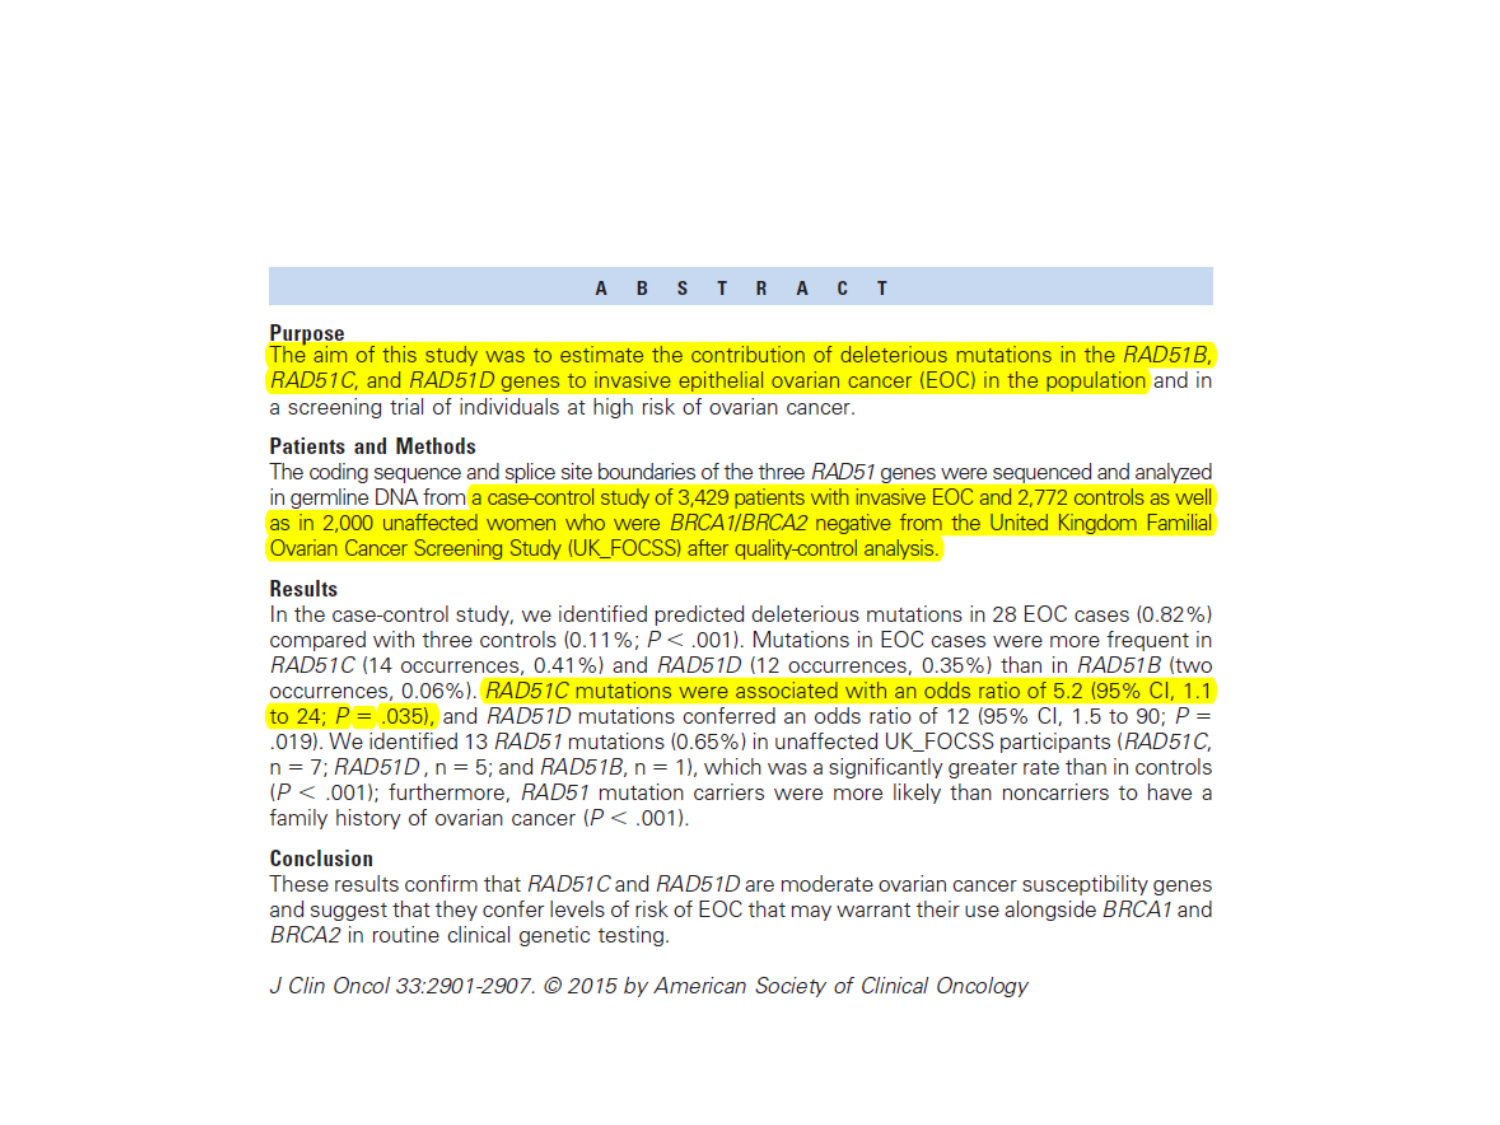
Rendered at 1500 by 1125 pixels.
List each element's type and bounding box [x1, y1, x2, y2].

list [264, 262, 1236, 1006]
